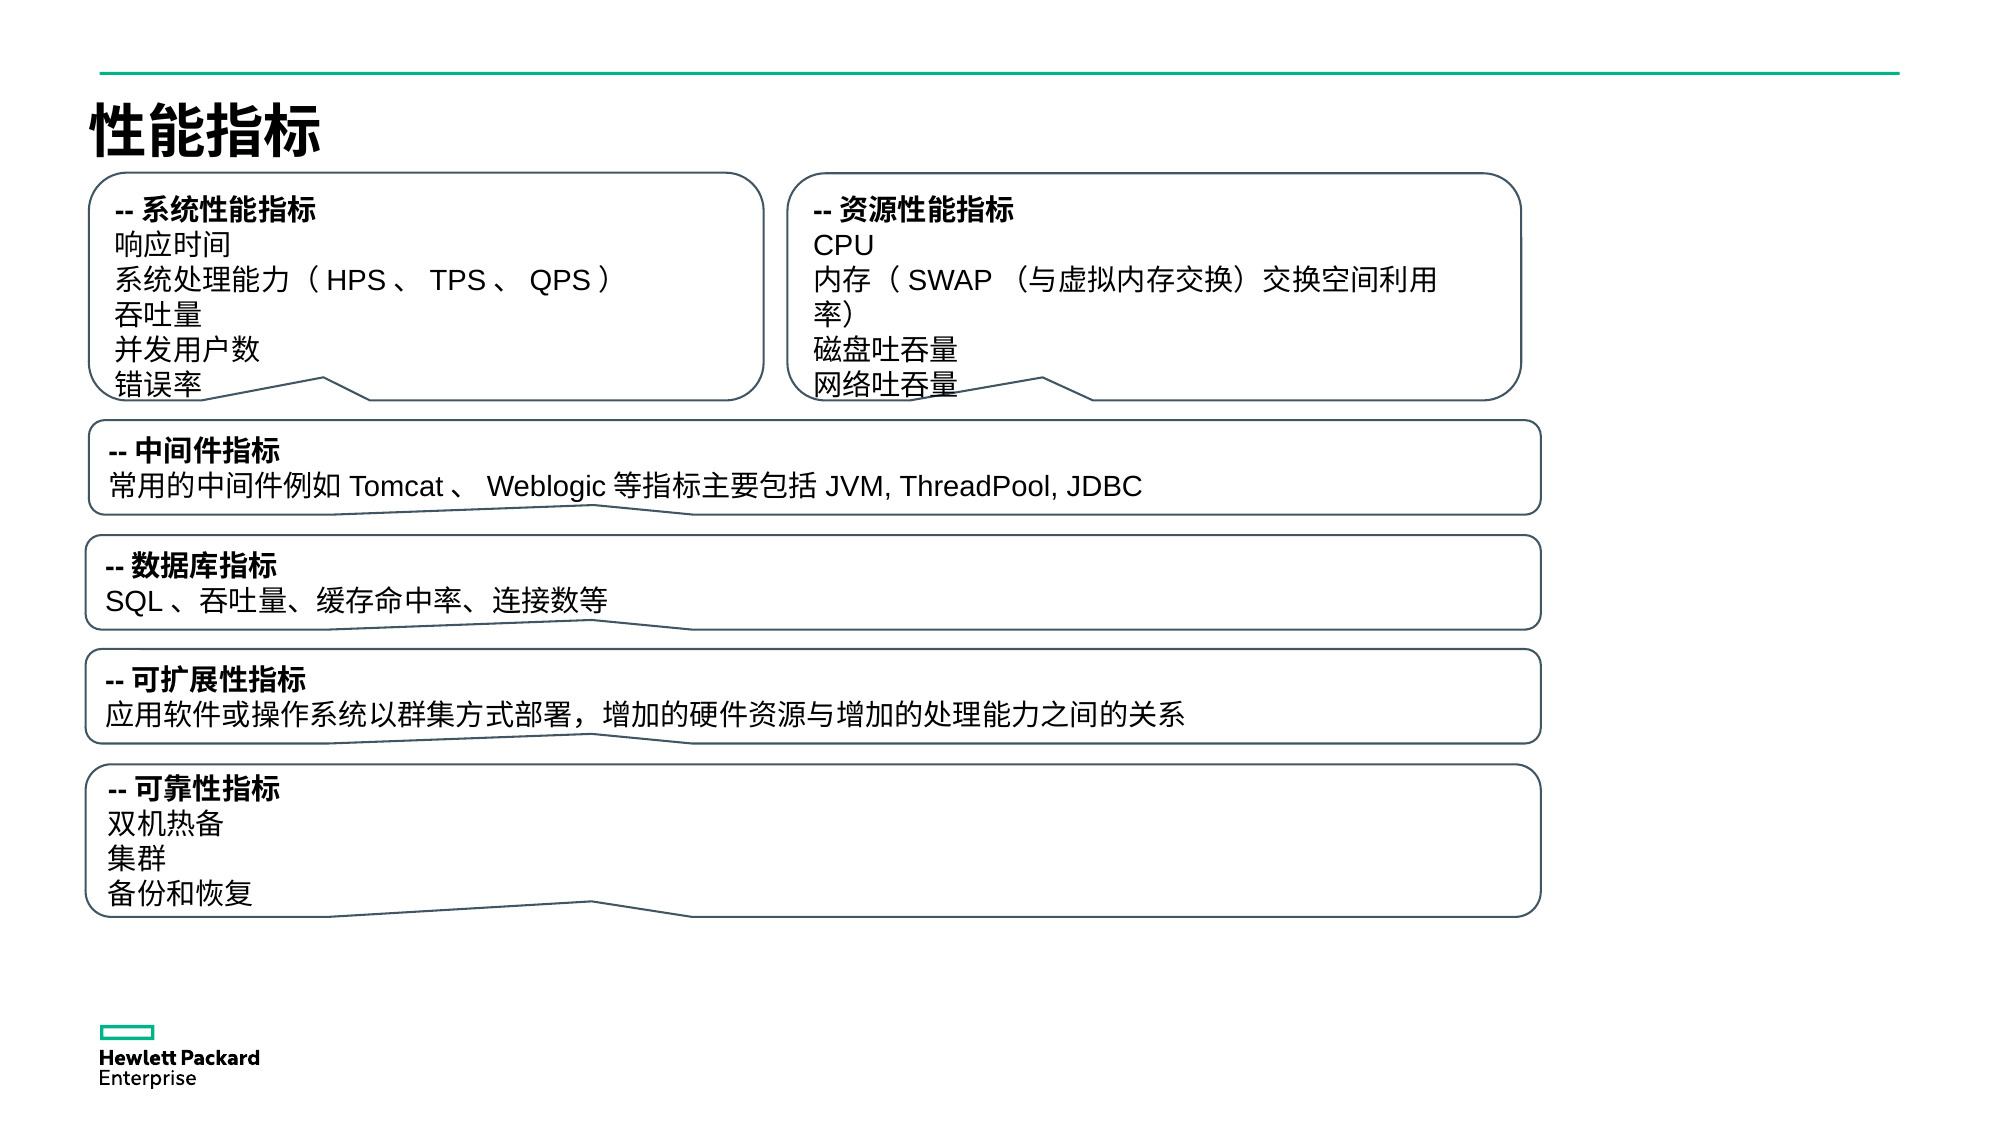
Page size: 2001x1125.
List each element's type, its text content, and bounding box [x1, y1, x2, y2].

text_box --可靠性指标 双机热备 集群 备份和恢复 [84, 763, 1542, 918]
text_box --数据库指标 SQL、吞吐量、缓存命中率、连接数等 [84, 534, 1542, 631]
text_box --资源性能指标 CPU 内存（SWAP（与虚拟内存交换）交换空间利用率） 磁盘吐吞量 网络吐吞量 [786, 172, 1523, 402]
text_box --中间件指标 常用的中间件例如Tomcat、Weblogic等指标主要包括JVM, ThreadPool, JDBC [87, 419, 1542, 516]
text_box --系统性能指标 响应时间 系统处理能力（HPS、TPS、QPS） 吞吐量 并发用户数 错误率 [87, 171, 765, 402]
text_box 性能指标 [88, 101, 806, 173]
text_box --可扩展性指标 应用软件或操作系统以群集方式部署，增加的硬件资源与增加的处理能力之间的关系 [84, 647, 1542, 745]
